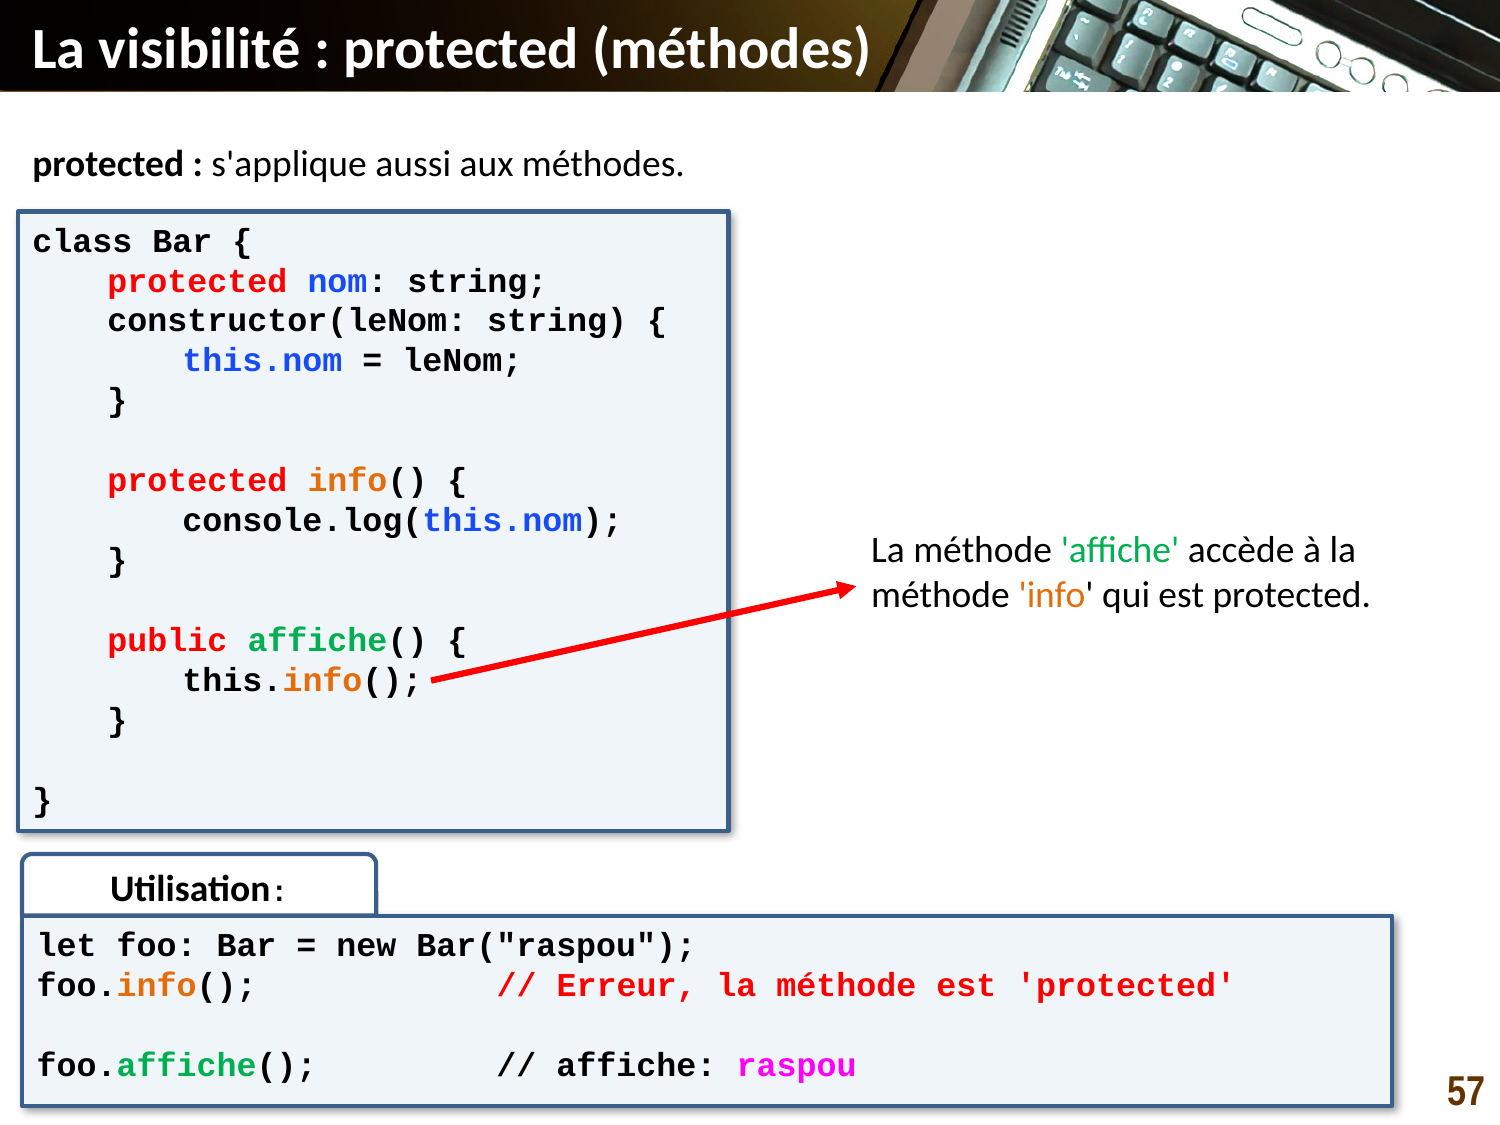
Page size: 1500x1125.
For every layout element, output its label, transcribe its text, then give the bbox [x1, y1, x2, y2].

text_box La méthode 'affiche' accède à la méthode 'info' qui est protected. [856, 517, 1405, 623]
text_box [430, 585, 857, 681]
picture [0, 0, 1500, 1125]
text_box class Bar { protected nom: string; constructor(leNom: string) { this.nom = leNom; } protected info() { console.log(this.nom); } public affiche() { this.info(); } } [16, 209, 731, 833]
text_box La visibilité : protected (méthodes) [17, 0, 892, 90]
text_box 57 [1411, 1058, 1500, 1119]
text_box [21, 853, 1393, 1107]
text_box protected : s'applique aussi aux méthodes. [17, 131, 1483, 1041]
